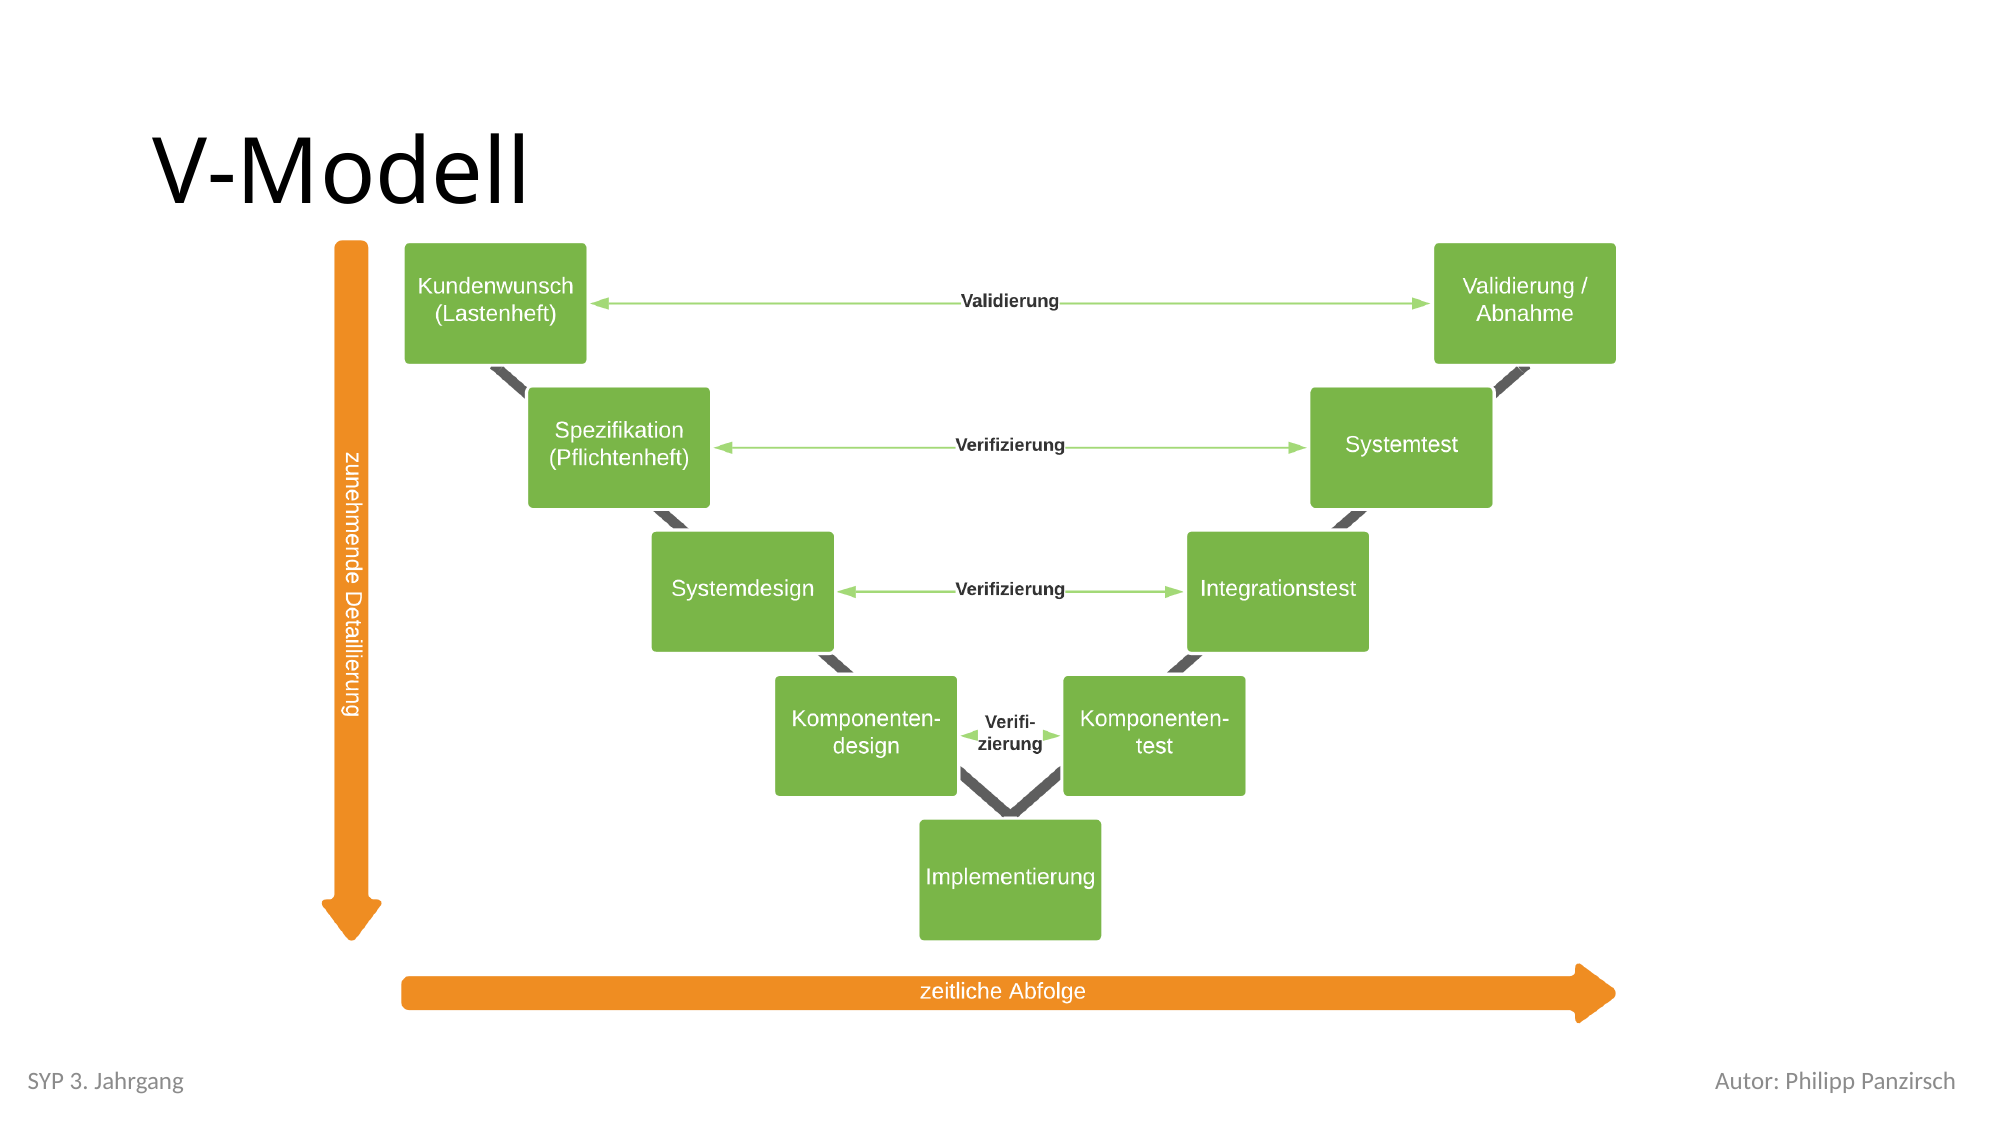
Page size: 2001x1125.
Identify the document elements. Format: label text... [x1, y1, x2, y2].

footer SYP 3. Jahrgang [12, 1049, 688, 1110]
text_box Autor: Philipp Panzirsch [1296, 1049, 1972, 1110]
title V-Modell [137, 65, 1863, 283]
picture [313, 222, 1635, 1050]
